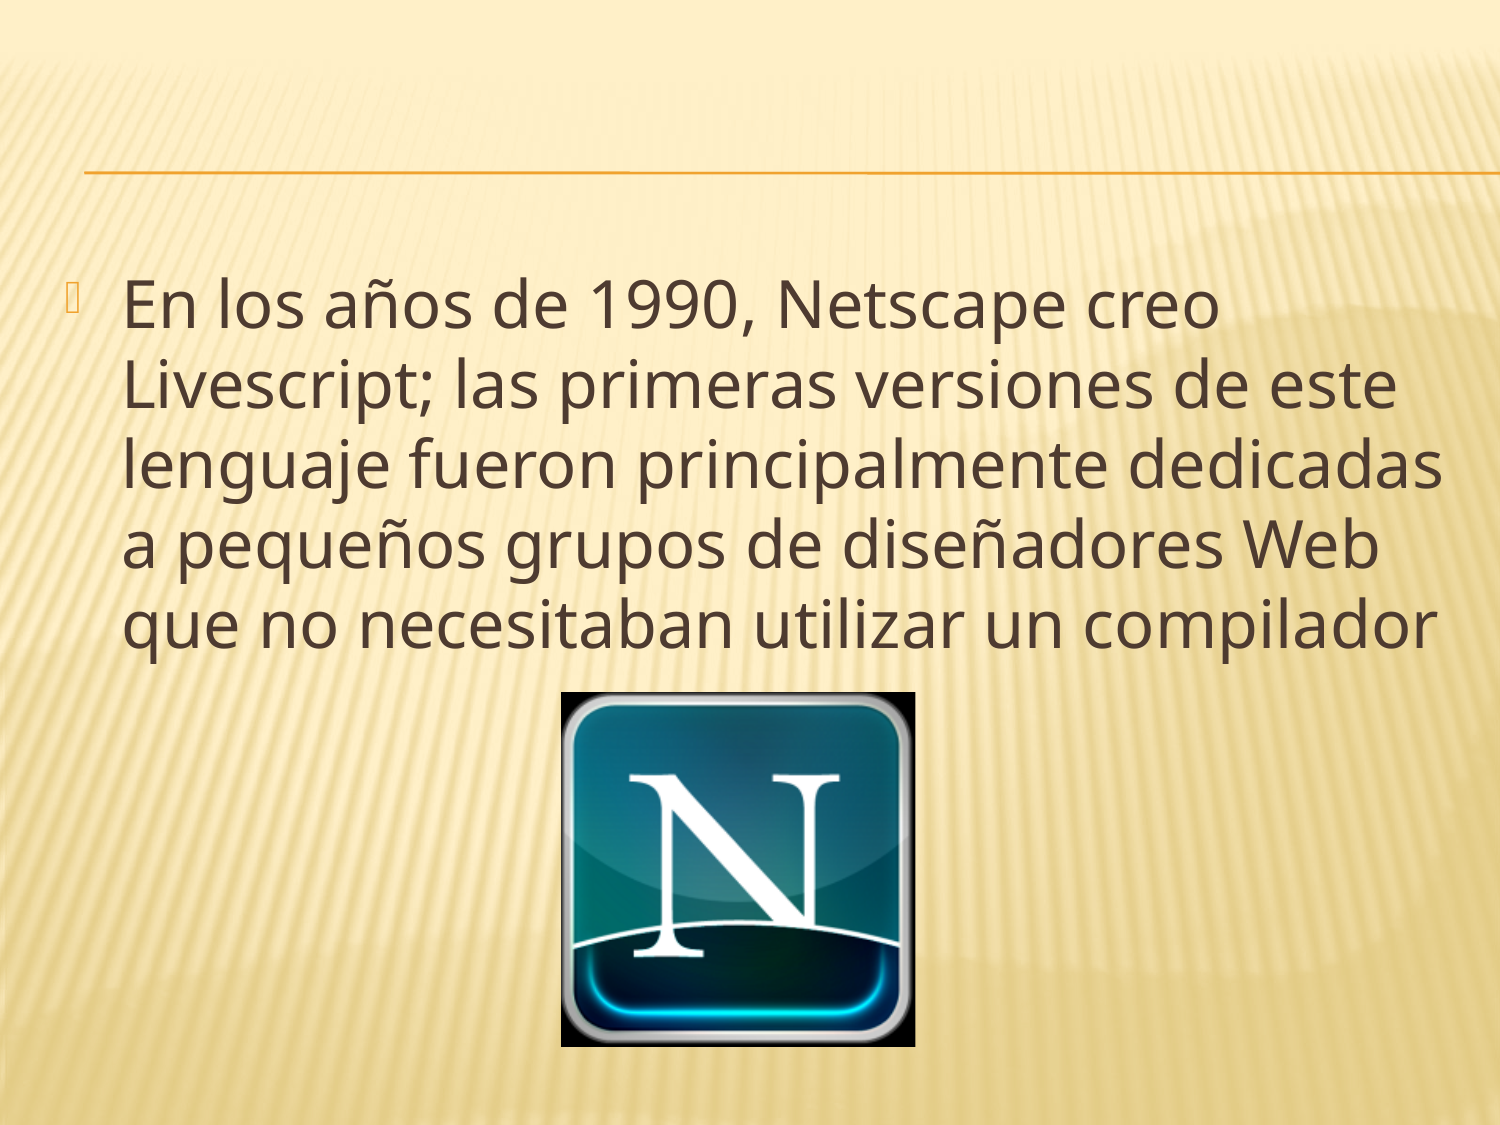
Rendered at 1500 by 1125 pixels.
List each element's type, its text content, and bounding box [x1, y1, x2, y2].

picture [560, 692, 916, 1048]
list En los años de 1990, Netscape creo Livescript; las primeras versiones de este lenguaje fueron principalmente dedicadas a pequeños grupos de diseñadores Web que no necesitaban utilizar un compilador [50, 254, 1475, 998]
